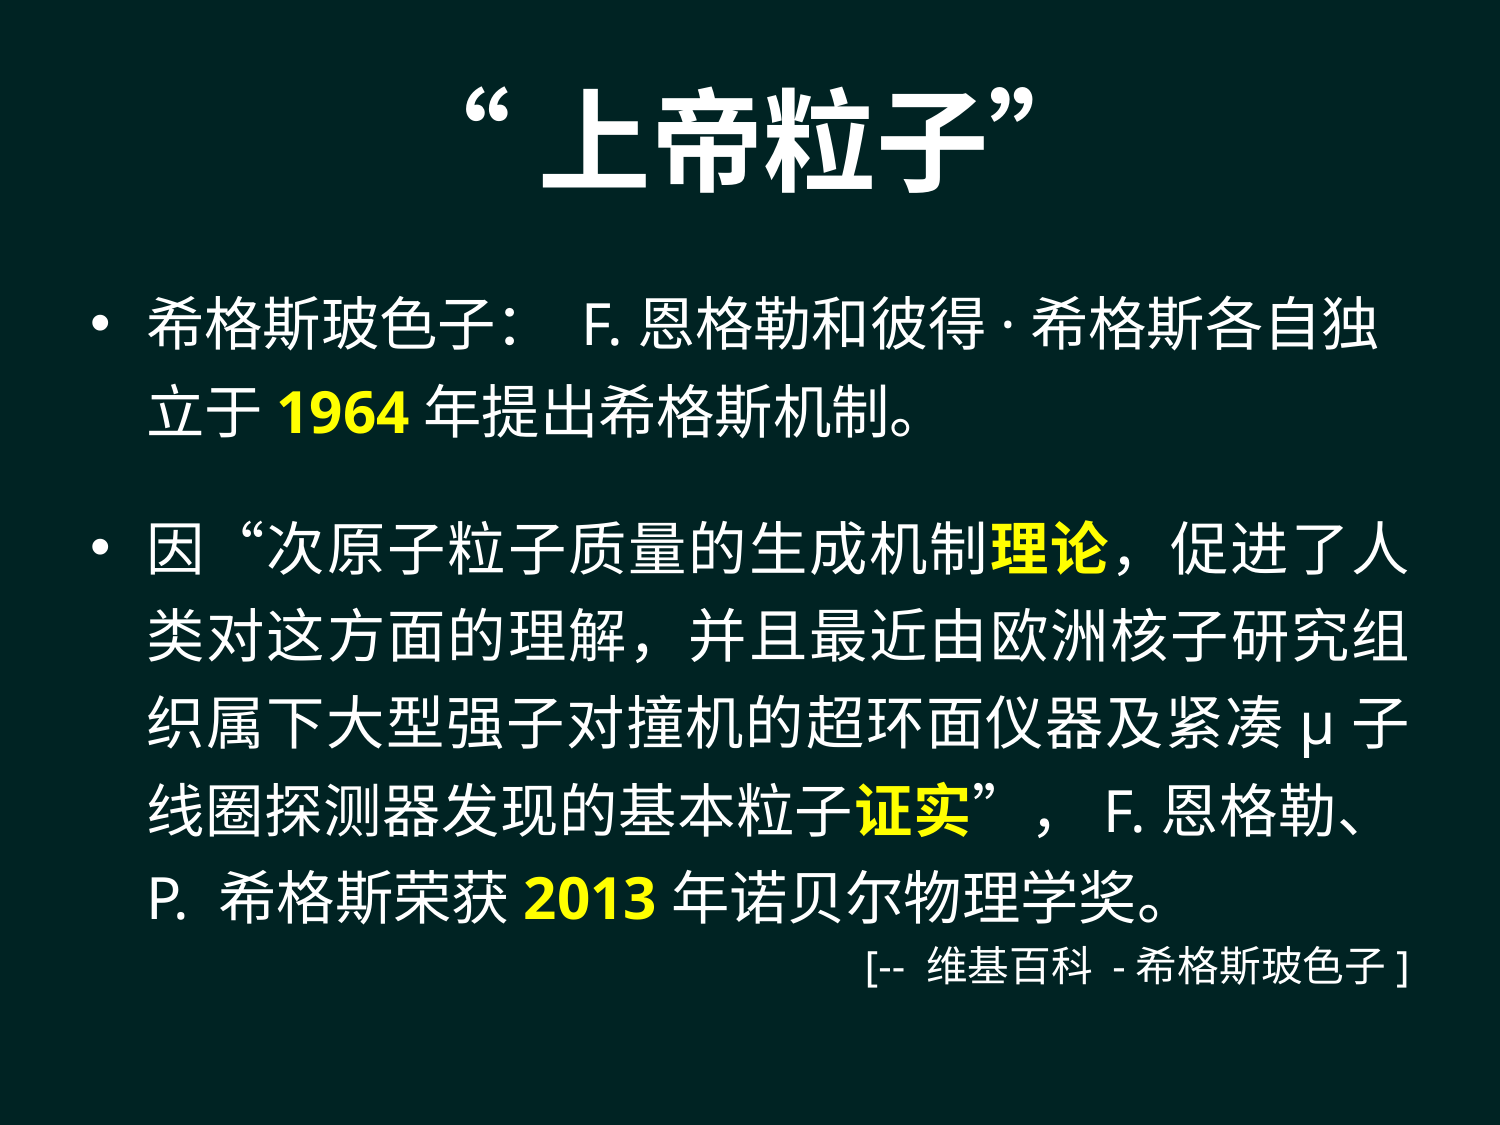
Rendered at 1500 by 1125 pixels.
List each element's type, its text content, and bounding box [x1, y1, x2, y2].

title “上帝粒子” [74, 44, 1426, 233]
list 希格斯玻色子： F.恩格勒和彼得·希格斯各自独立于1964年提出希格斯机制。 因“次原子粒子质量的生成机制理论，促进了人类对这方面的理解，并且最近由欧洲核子研究组织属下大型强子对撞机的超环面仪器及紧凑μ子线圈探测器发现的基本粒子证实”，F.恩格勒、P. 希格斯荣获2013年诺贝尔物理学奖。 [-- 维基百科 -希格斯玻色子] [74, 262, 1426, 1006]
